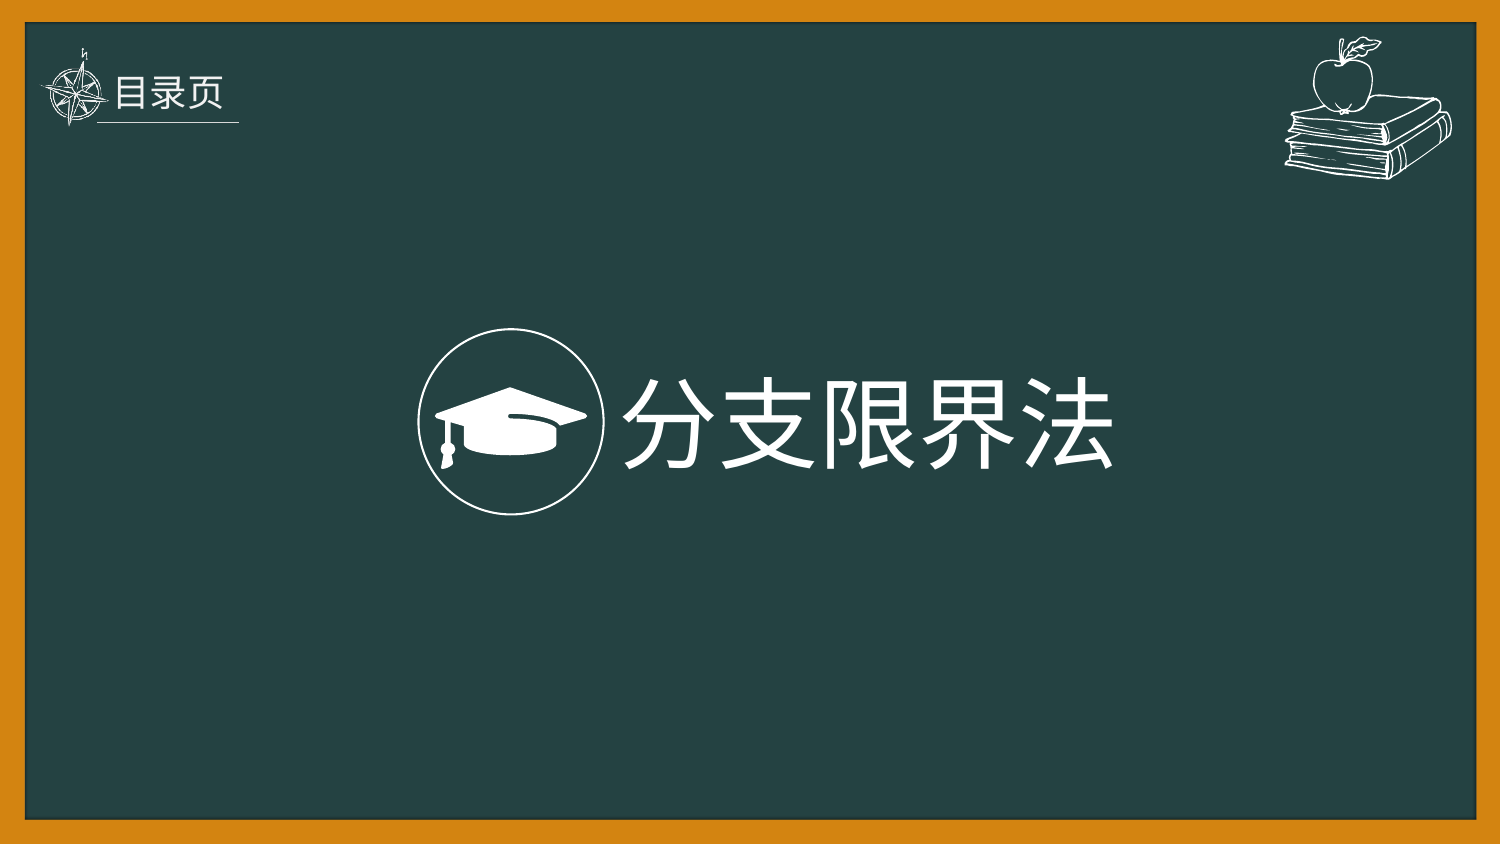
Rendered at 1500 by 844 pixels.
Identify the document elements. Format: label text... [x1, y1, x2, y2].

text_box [38, 48, 263, 127]
text_box 分支限界法 [604, 353, 1209, 489]
picture [0, 0, 1500, 844]
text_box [418, 329, 604, 515]
